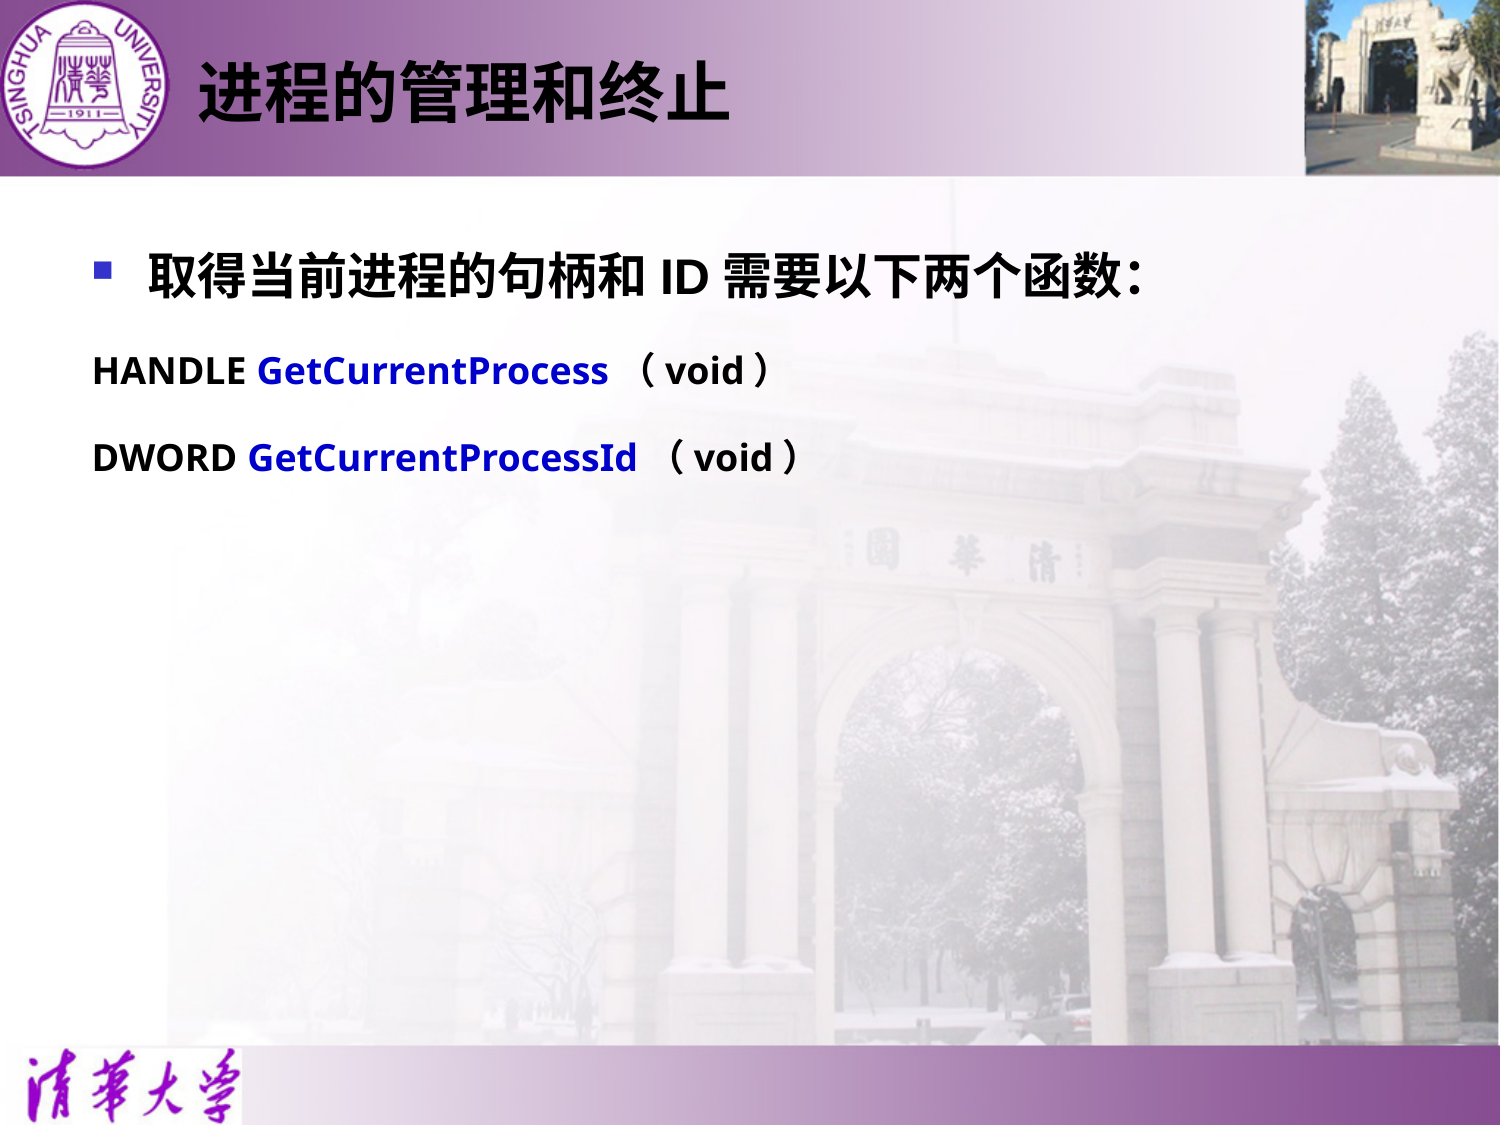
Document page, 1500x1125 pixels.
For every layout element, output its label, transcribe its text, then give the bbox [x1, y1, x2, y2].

list 取得当前进程的句柄和ID需要以下两个函数： HANDLE GetCurrentProcess（void） DWORD GetCurrentProcessId（void） [76, 224, 1412, 982]
picture [0, 0, 1500, 1125]
title 进程的管理和终止 [182, 0, 1359, 139]
